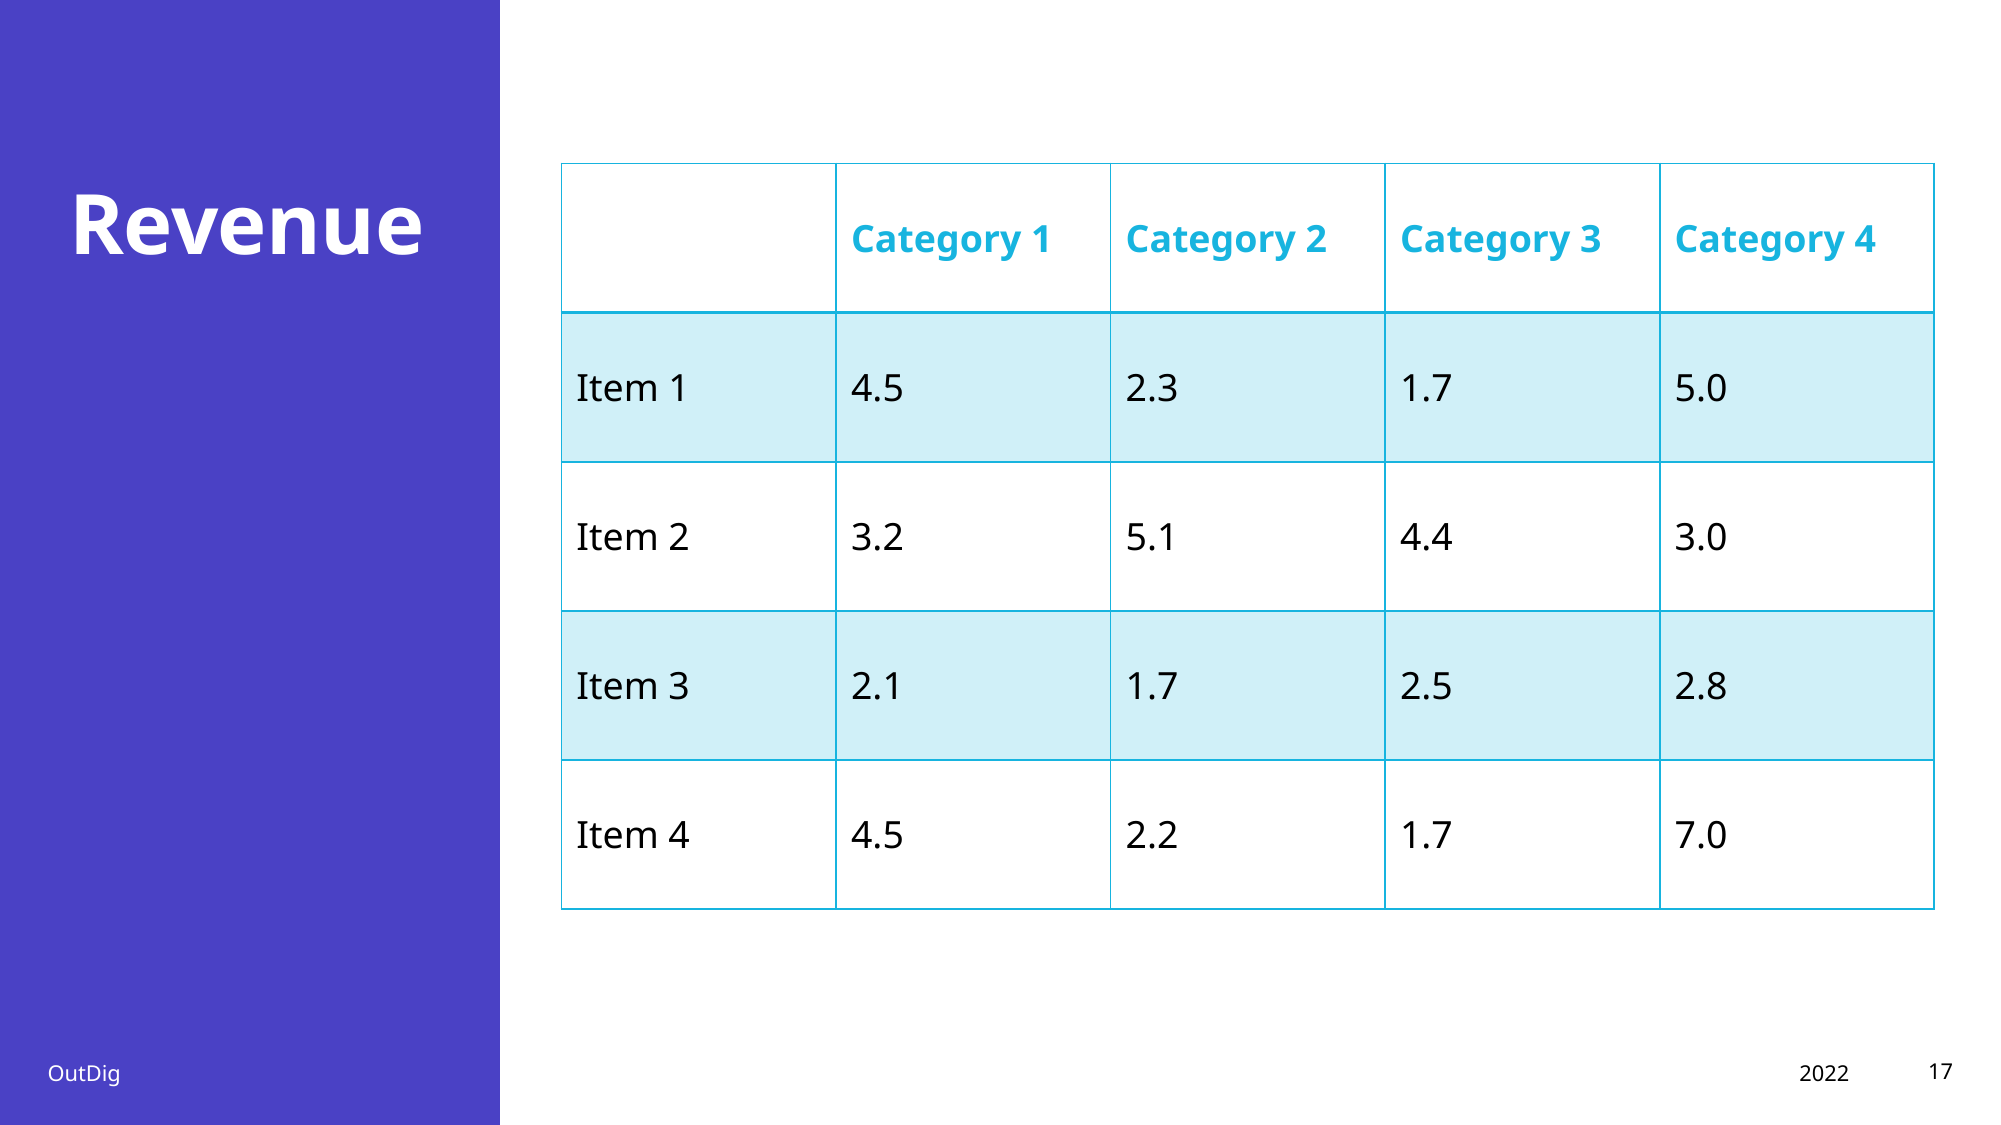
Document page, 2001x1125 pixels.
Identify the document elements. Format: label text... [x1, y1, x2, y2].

table_header Category 4 [1661, 164, 1933, 311]
table_cell 1.7 [1111, 612, 1384, 759]
table_cell 3.0 [1661, 463, 1933, 610]
table_cell 2.5 [1386, 612, 1659, 759]
table_cell 3.2 [837, 463, 1110, 610]
table_cell 4.5 [837, 314, 1110, 461]
table_cell 7.0 [1661, 761, 1933, 908]
table_cell 1.7 [1386, 761, 1659, 908]
table_header Category 3 [1386, 164, 1659, 311]
table_cell 5.1 [1111, 463, 1384, 610]
table_cell Item 3 [562, 612, 835, 759]
table_cell Item 2 [562, 463, 835, 610]
table_cell 1.7 [1386, 314, 1659, 461]
table_cell 2.1 [837, 612, 1110, 759]
table_cell 2.2 [1111, 761, 1384, 908]
table_cell 2.3 [1111, 314, 1384, 461]
table_cell Item 1 [562, 314, 835, 461]
footer OutDig [32, 1042, 488, 1103]
table_cell 4.4 [1386, 463, 1659, 610]
slide_number 17 [1864, 1042, 1968, 1103]
table_cell Item 4 [562, 761, 835, 908]
table_cell 5.0 [1661, 314, 1933, 461]
slide_number 2022 [1150, 1042, 1864, 1103]
table_cell 2.8 [1661, 612, 1933, 759]
table_cell 4.5 [837, 761, 1110, 908]
table_header [562, 164, 835, 311]
title Revenue [54, 163, 446, 975]
table_header Category 2 [1111, 164, 1384, 311]
table_header Category 1 [837, 164, 1110, 311]
